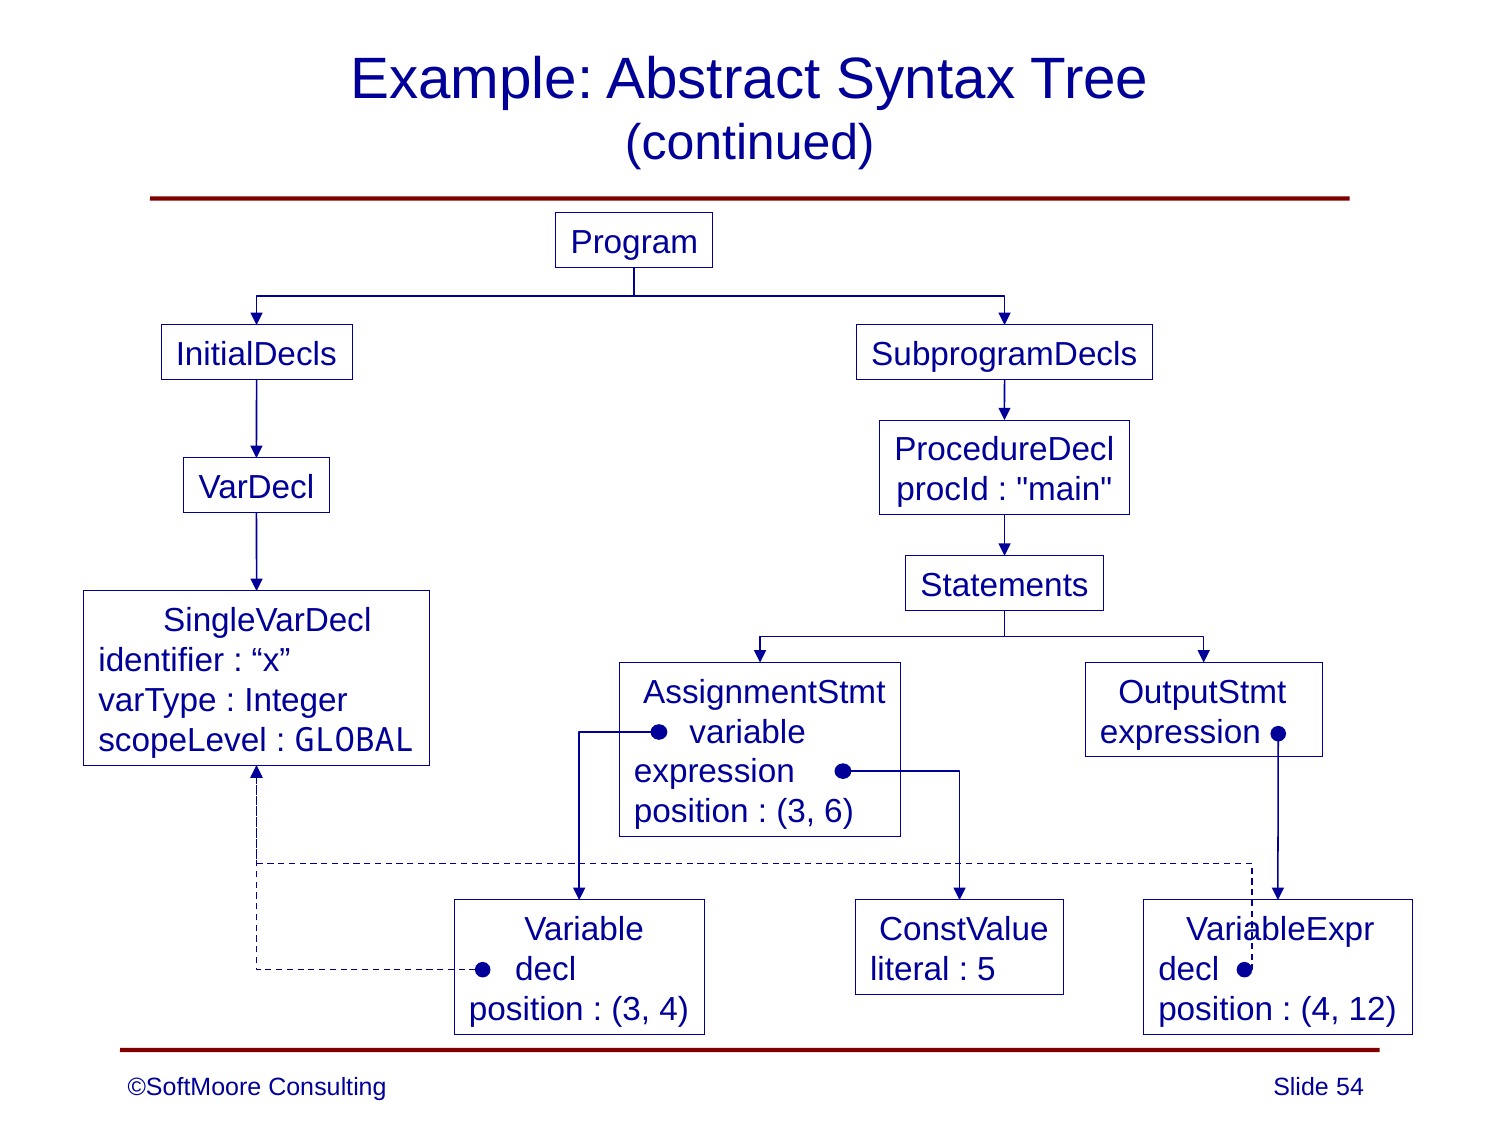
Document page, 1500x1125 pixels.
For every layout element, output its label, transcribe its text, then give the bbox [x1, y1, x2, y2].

title Example: Abstract Syntax Tree (continued) [149, 22, 1350, 188]
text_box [86, 212, 1414, 1037]
slide_number Slide 54 [1078, 1061, 1380, 1109]
footer ©SoftMoore Consulting [111, 1061, 563, 1109]
